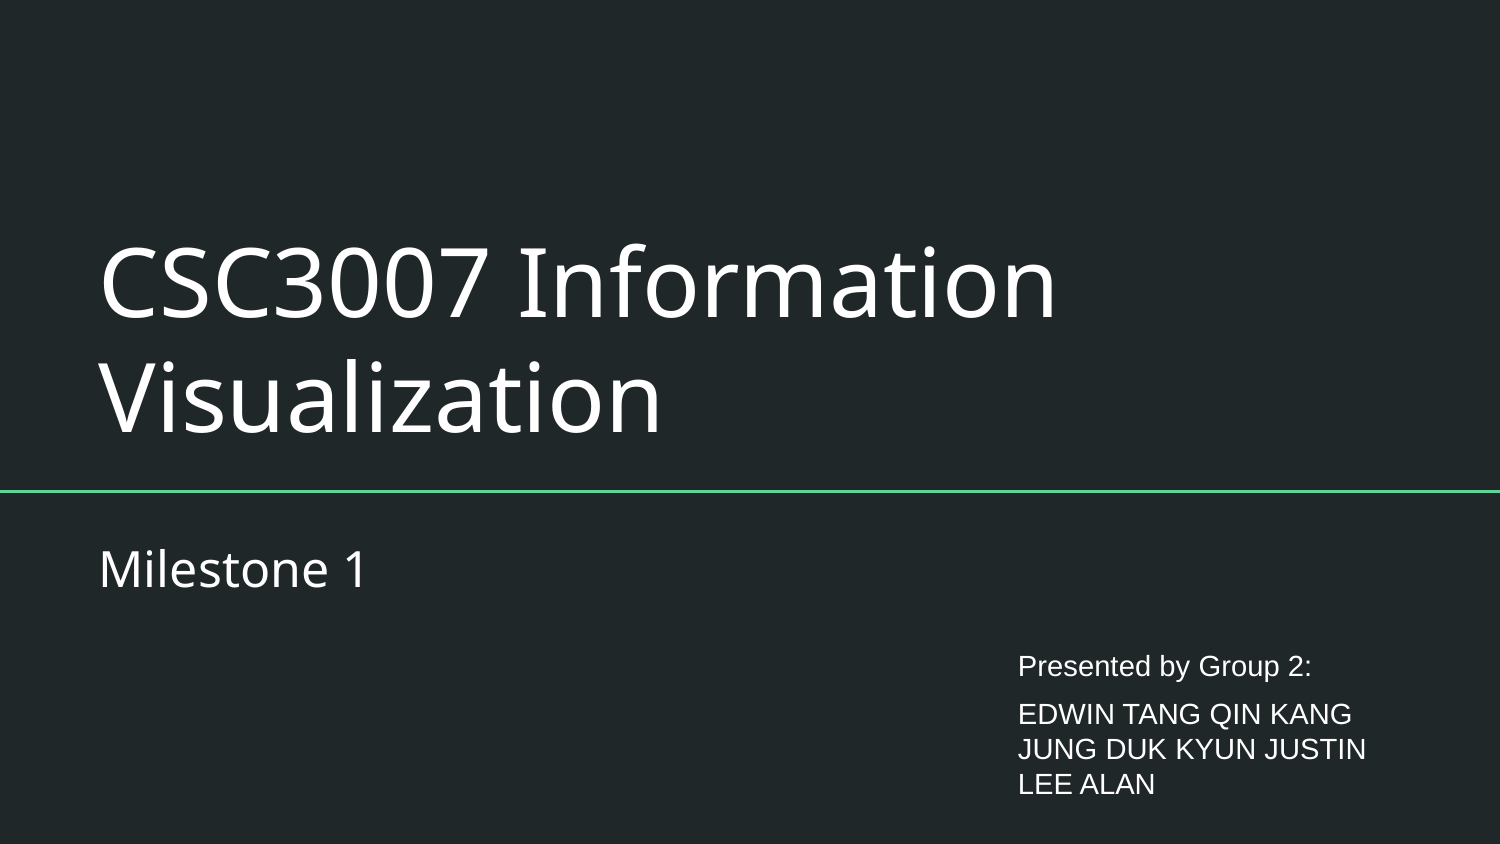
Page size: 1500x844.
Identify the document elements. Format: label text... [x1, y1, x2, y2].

title CSC3007 Information Visualization [83, 206, 1417, 467]
text_box Presented by Group 2: [1002, 632, 1485, 697]
subtitle Milestone 1 [83, 522, 1417, 626]
text_box EDWIN TANG QIN KANG JUNG DUK KYUN JUSTIN LEE ALAN [1002, 680, 1478, 816]
